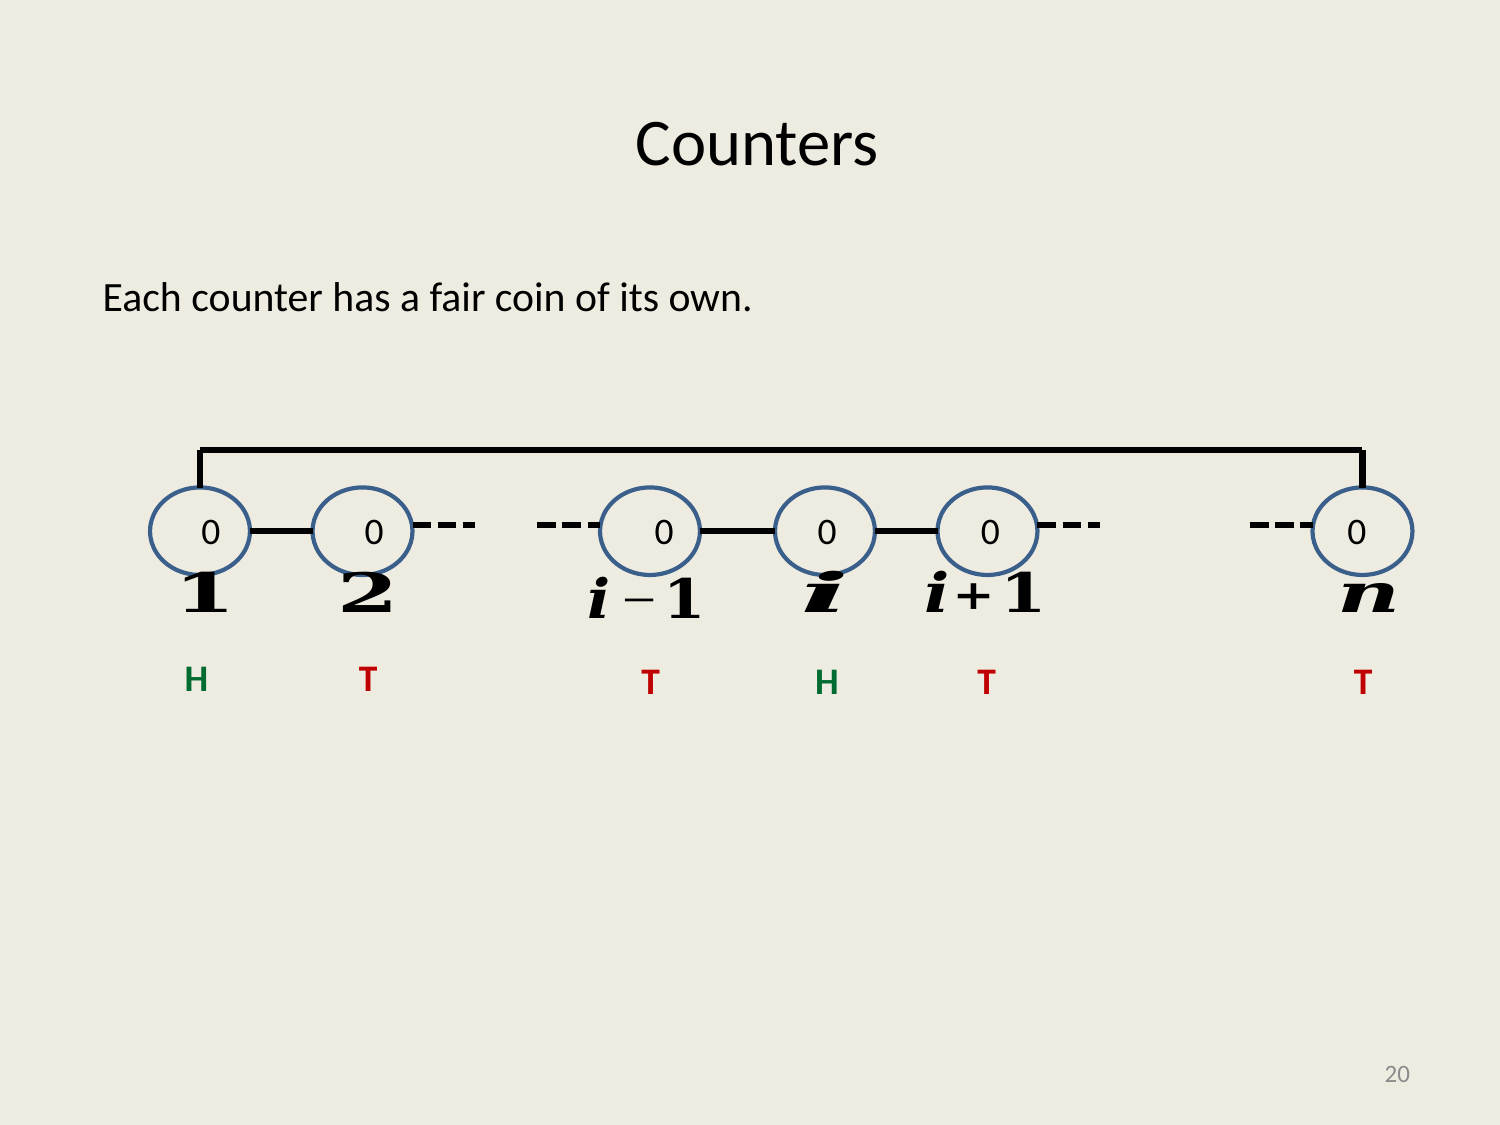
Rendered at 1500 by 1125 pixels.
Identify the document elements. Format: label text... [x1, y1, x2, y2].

slide_number 20 [1074, 1042, 1425, 1103]
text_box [149, 449, 1413, 632]
text_box H [800, 649, 854, 710]
text_box T [344, 646, 393, 707]
list Each counter has a fair coin of its own. [87, 262, 1438, 1005]
text_box T [962, 649, 1011, 710]
text_box T [626, 649, 675, 710]
text_box T [1339, 649, 1388, 710]
text_box H [169, 646, 224, 707]
